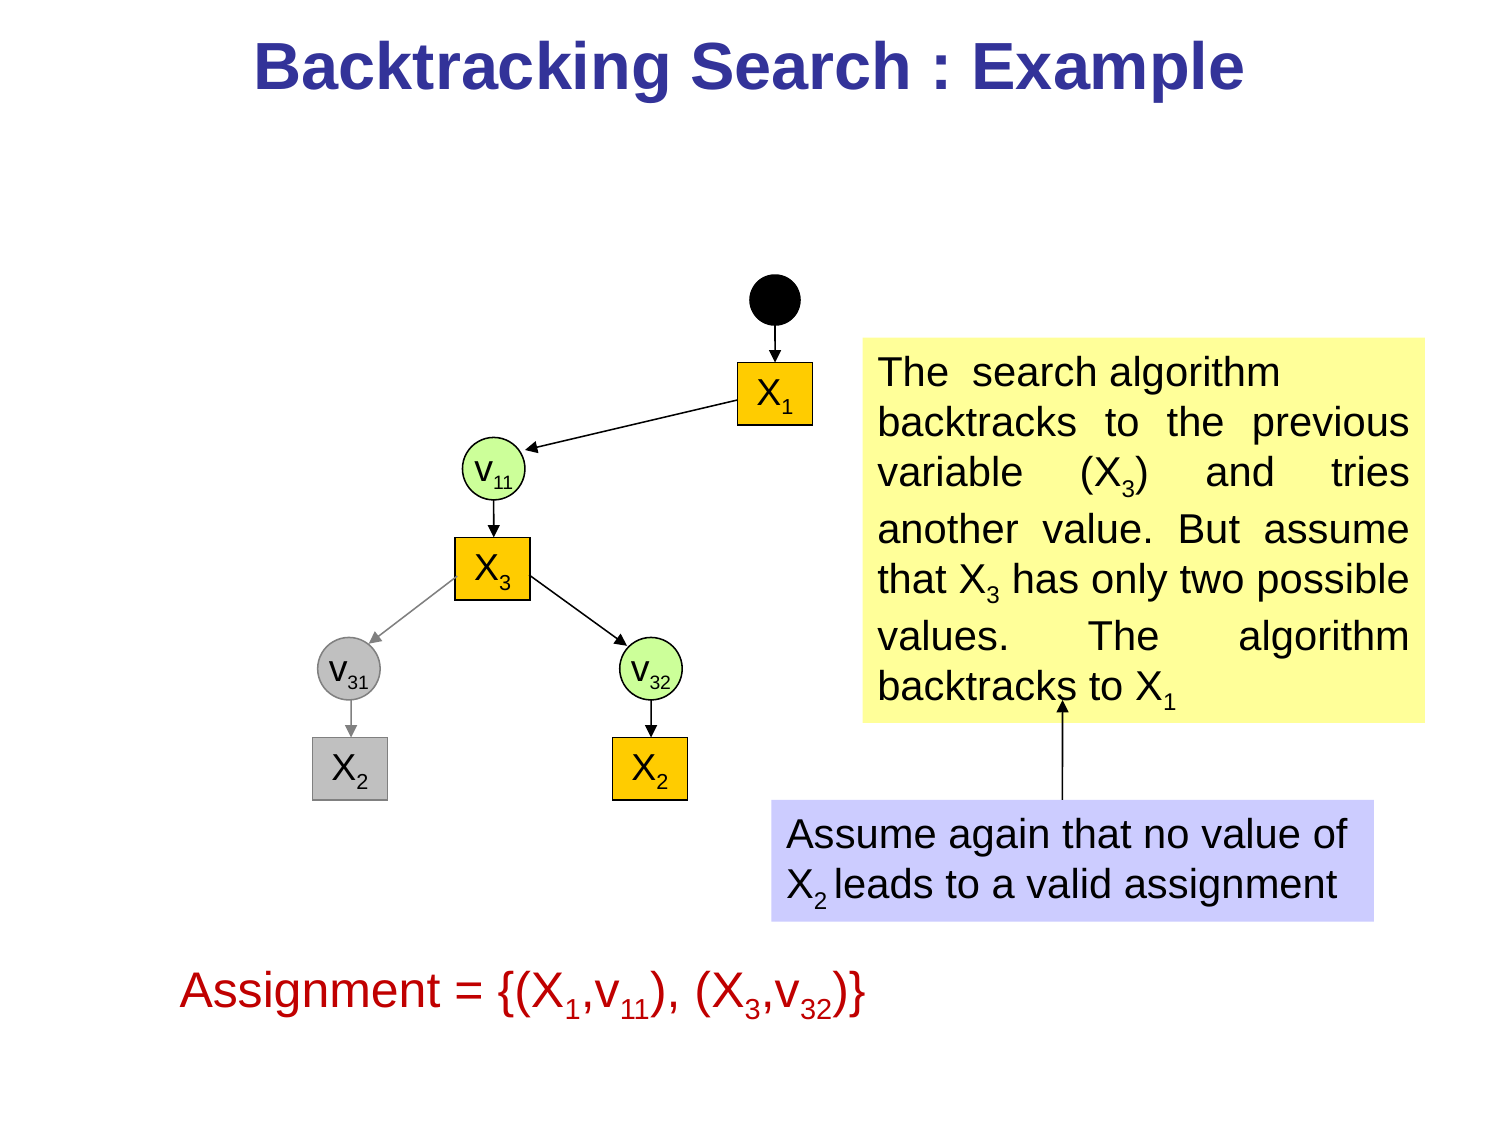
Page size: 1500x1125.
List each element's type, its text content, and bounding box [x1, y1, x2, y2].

text_box v32 [619, 637, 683, 700]
text_box Assignment = {(X1,v11), (X3,v32)} [164, 949, 881, 1033]
text_box Assume again that no value of X2 leads to a valid assignment [771, 799, 1374, 922]
text_box [1056, 699, 1069, 800]
text_box [368, 575, 458, 644]
title Backtracking Search : Example [24, 0, 1476, 126]
text_box X1 [737, 362, 813, 425]
text_box [487, 499, 500, 537]
text_box [750, 275, 801, 325]
text_box [529, 574, 628, 646]
text_box The search algorithm backtracks to the previous variable (X3) and tries another value. But assume that X3 has only two possible values. The algorithm backtracks to X1 [862, 337, 1425, 723]
text_box v31 [317, 637, 381, 700]
text_box [344, 699, 358, 737]
text_box X2 [312, 737, 388, 800]
text_box X2 [612, 737, 688, 800]
text_box X3 [455, 537, 531, 600]
text_box [644, 699, 658, 737]
text_box v11 [462, 437, 525, 500]
text_box [768, 324, 782, 363]
text_box [525, 399, 738, 454]
